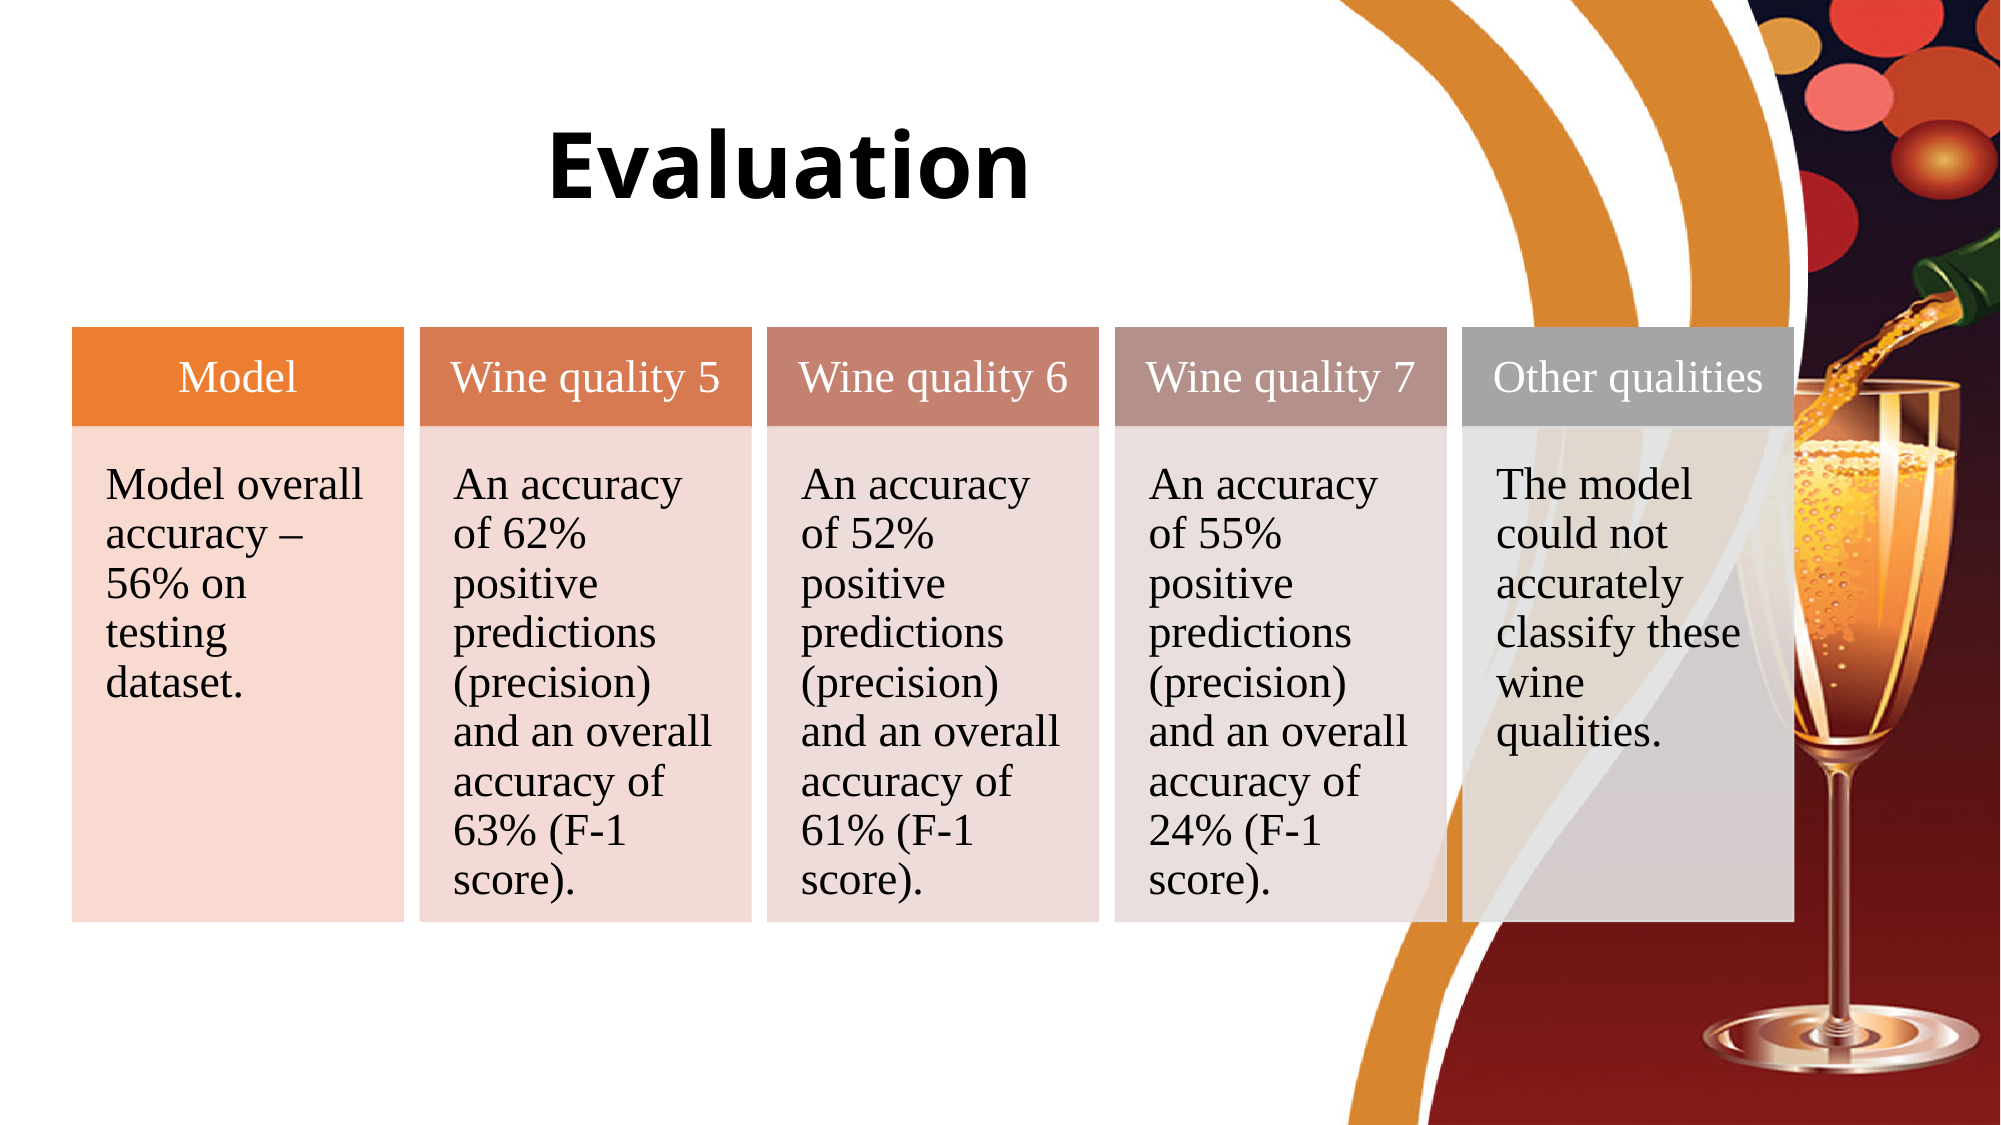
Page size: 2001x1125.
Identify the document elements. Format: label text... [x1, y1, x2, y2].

title Evaluation [137, 59, 1442, 267]
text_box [70, 267, 1796, 982]
picture [0, 0, 2001, 1125]
